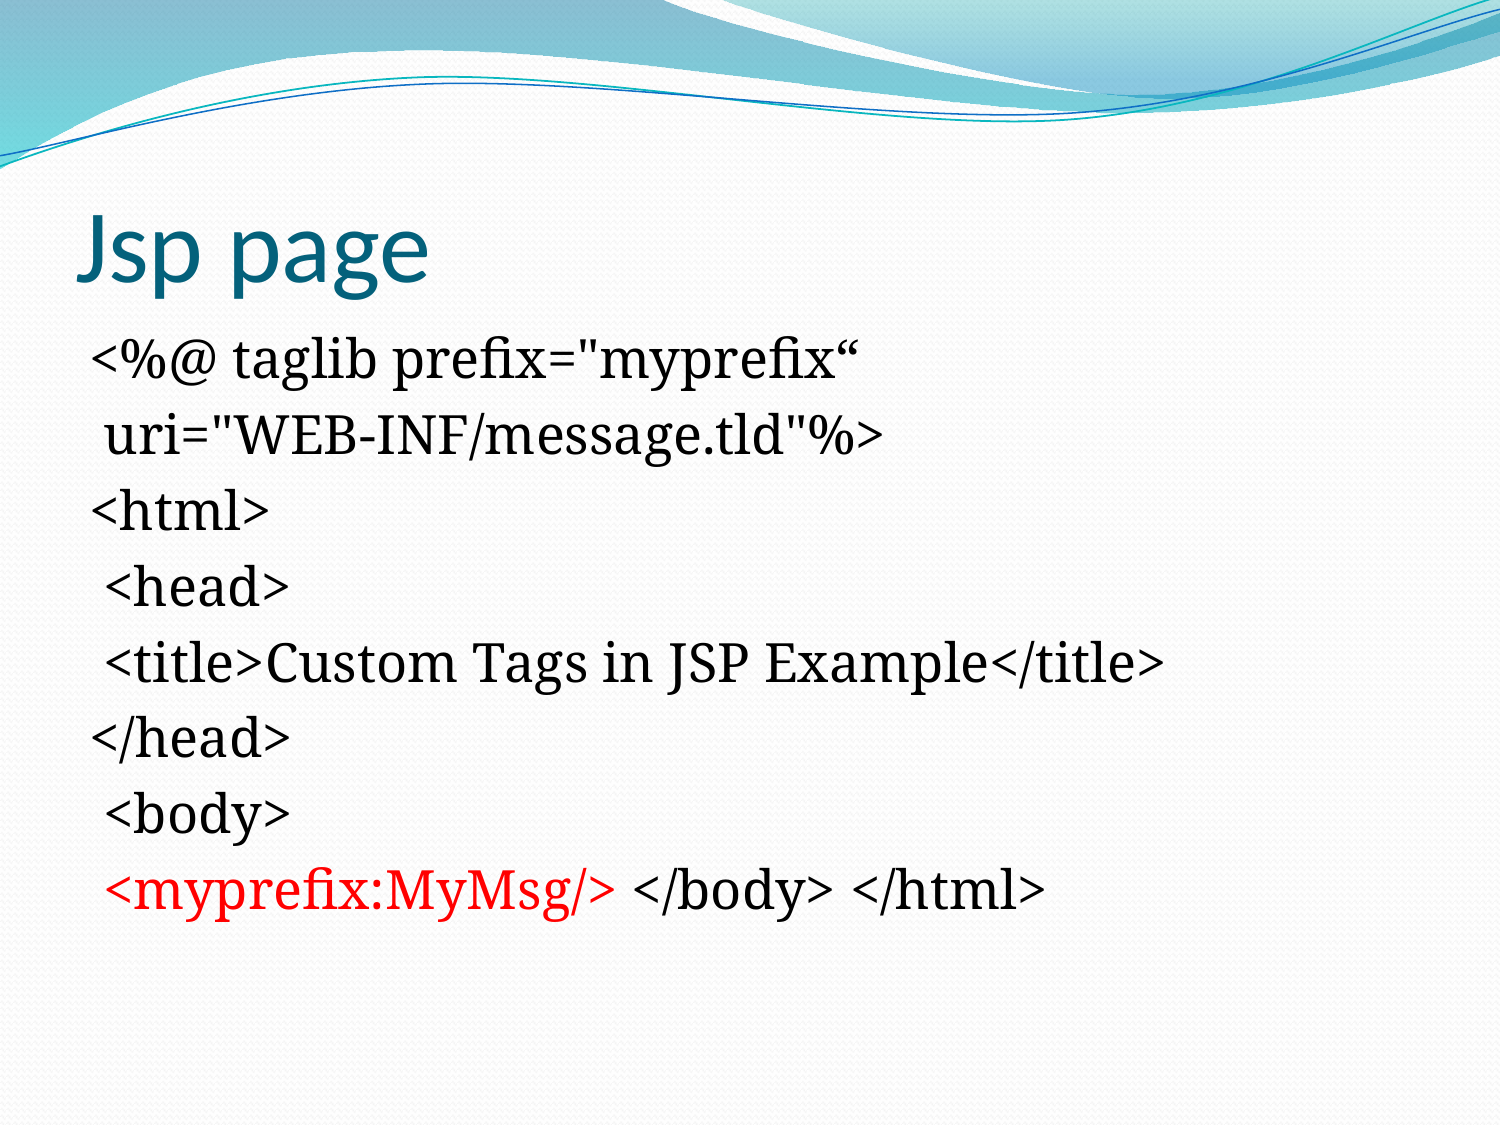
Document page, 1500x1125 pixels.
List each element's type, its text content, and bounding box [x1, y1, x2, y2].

title Jsp page [75, 115, 1425, 303]
list <%@ taglib prefix="myprefix“ uri="WEB-INF/message.tld"%> <html> <head> <title>Custom Tags in JSP Example</title> </head> <body> <myprefix:MyMsg/> </body> </html> [75, 317, 1425, 1038]
